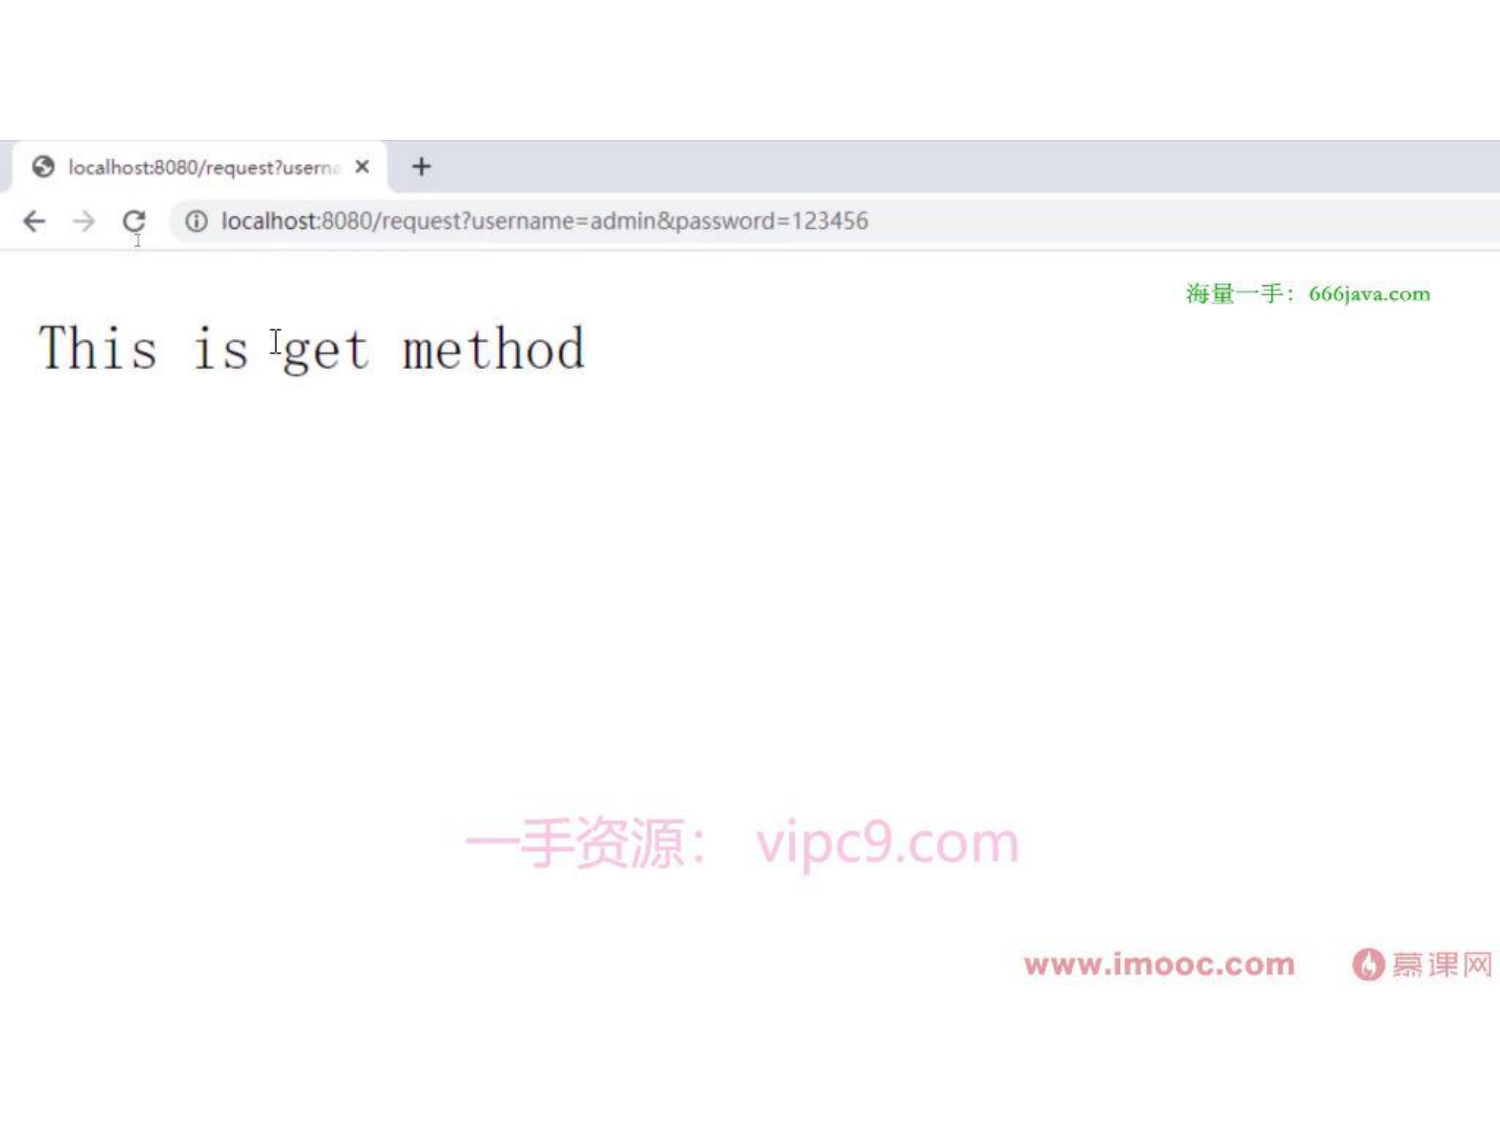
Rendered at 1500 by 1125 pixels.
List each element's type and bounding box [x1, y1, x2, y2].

picture [0, 140, 1500, 985]
